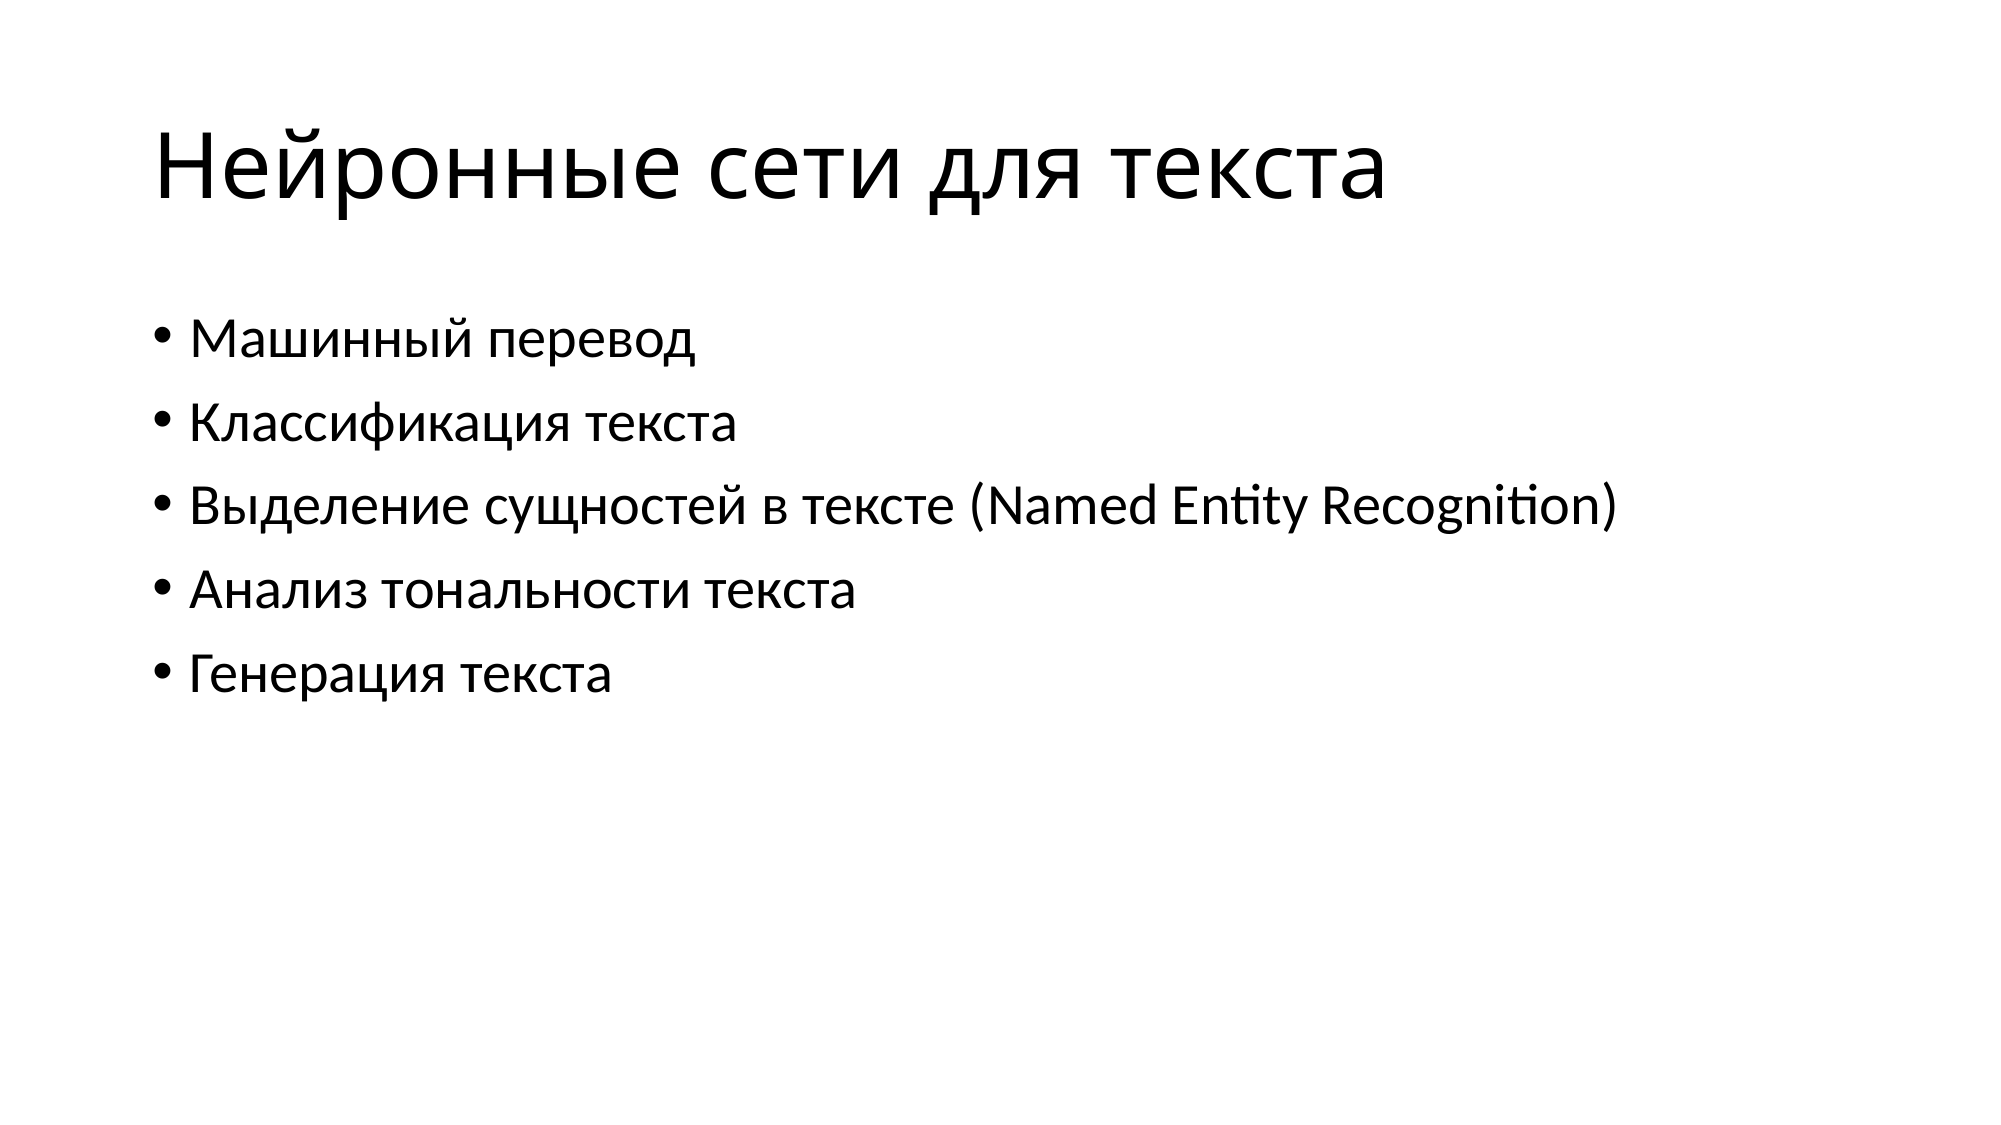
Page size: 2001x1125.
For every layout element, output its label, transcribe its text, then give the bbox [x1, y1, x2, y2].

title Нейронные сети для текста [137, 59, 1863, 278]
list Машинный перевод Классификация текста Выделение сущностей в тексте (Named Entity Recognition) Анализ тональности текста Генерация текста [137, 299, 1863, 1014]
